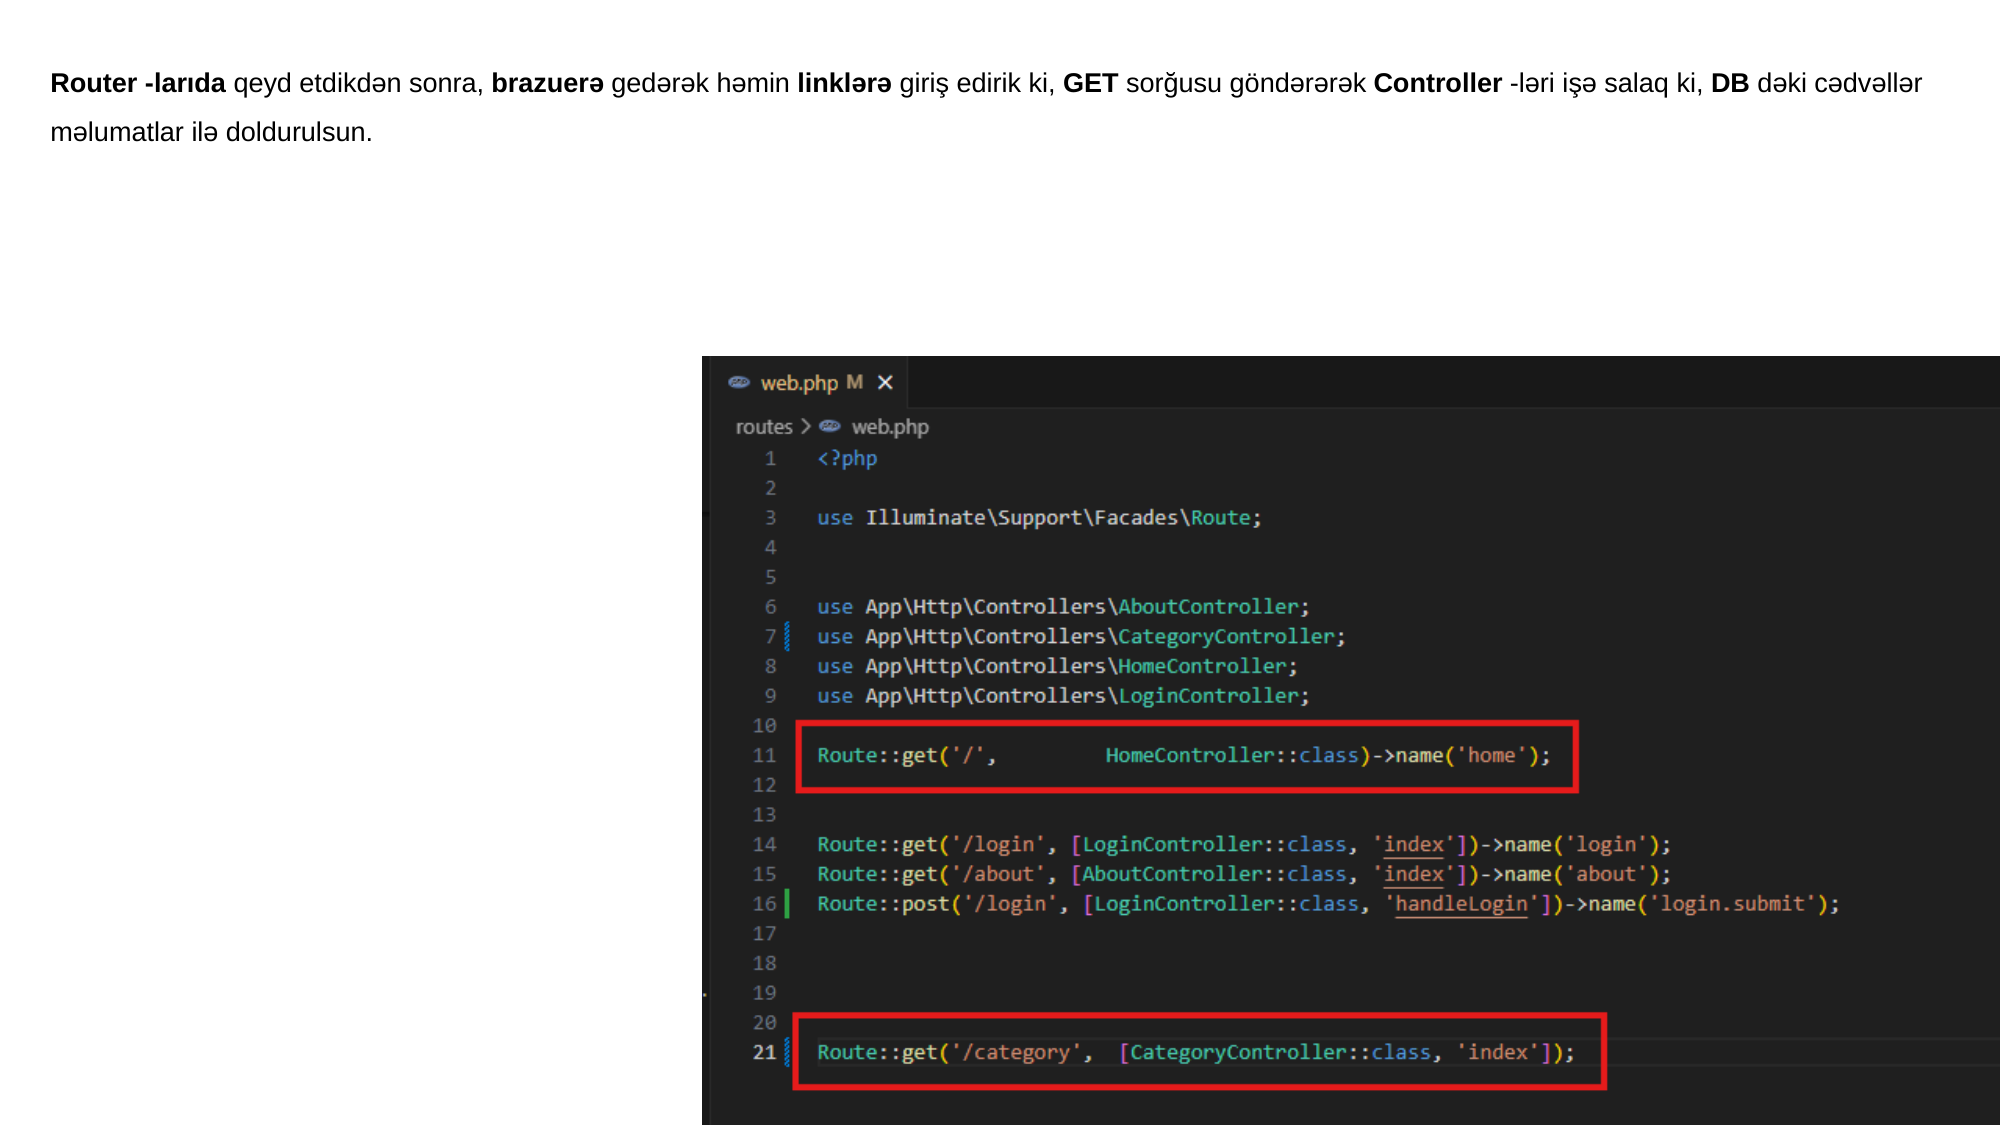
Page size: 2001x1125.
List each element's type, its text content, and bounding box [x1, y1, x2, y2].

picture [702, 356, 2000, 1125]
text_box Router -larıda qeyd etdikdən sonra, brazuerə gedərək həmin linklərə giriş edirik ki, GET sorğusu göndərərək Controller -ləri işə salaq ki, DB dəki cədvəllər məlumatlar ilə doldurulsun. [35, 41, 1965, 154]
